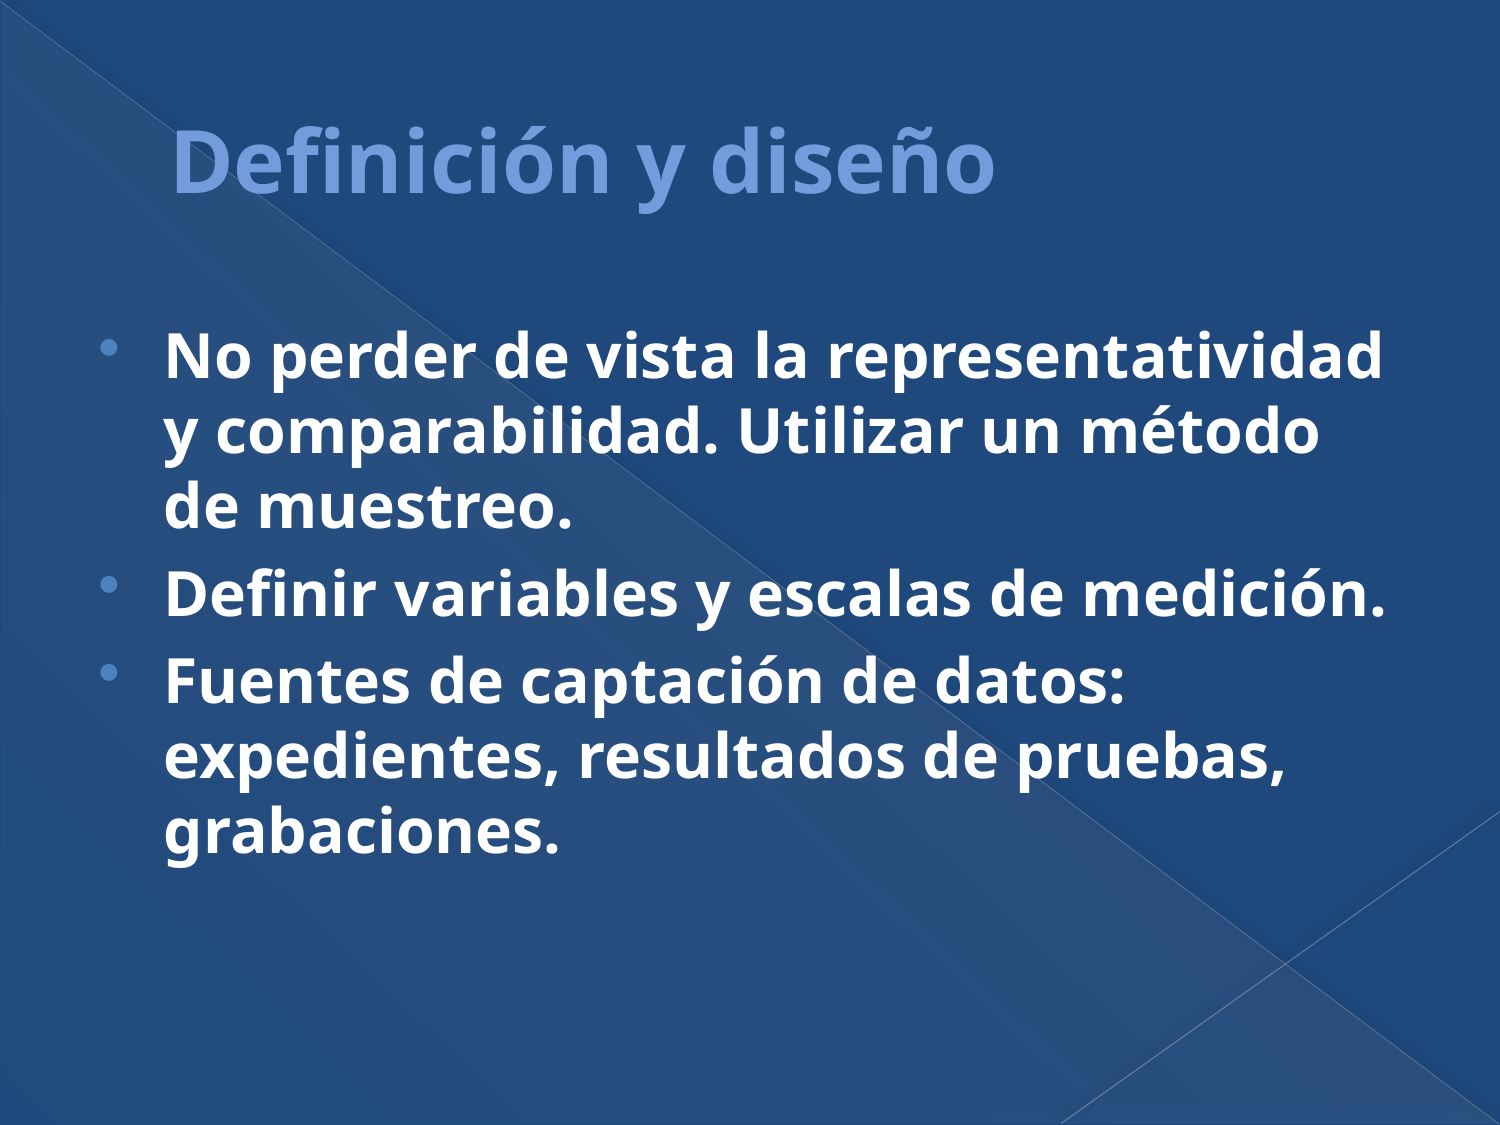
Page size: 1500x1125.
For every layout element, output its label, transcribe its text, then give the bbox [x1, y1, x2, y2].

list No perder de vista la representatividad y comparabilidad. Utilizar un método de muestreo. Definir variables y escalas de medición. Fuentes de captación de datos: expedientes, resultados de pruebas, grabaciones. [74, 308, 1426, 1060]
title Definición y diseño [75, 43, 1425, 274]
